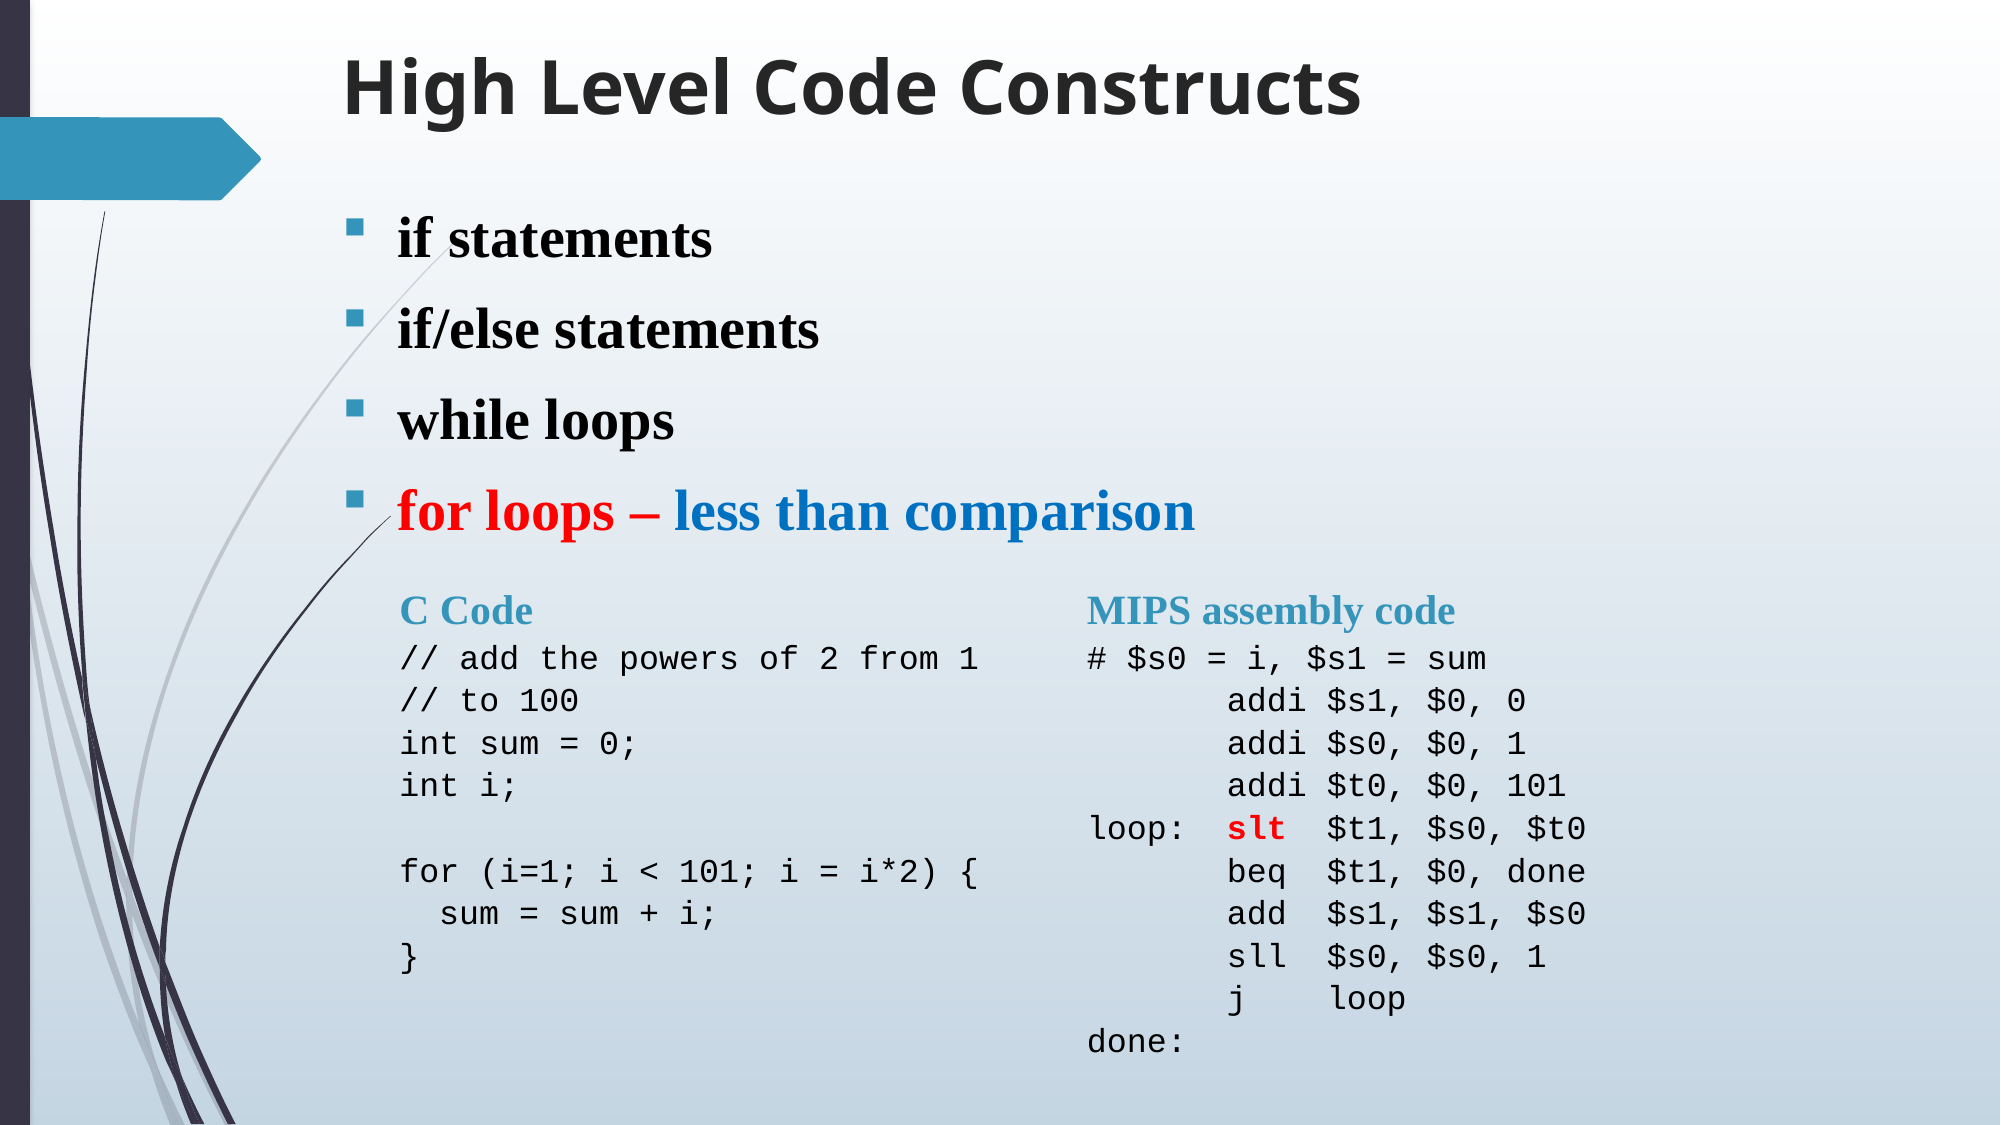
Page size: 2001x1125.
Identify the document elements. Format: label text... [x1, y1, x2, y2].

text_box if statements if/else statements while loops for loops – less than comparison [326, 192, 1936, 1125]
title High Level Code Constructs [326, 0, 1789, 169]
text_box MIPS assembly code # $s0 = i, $s1 = sum addi $s1, $0, 0 addi $s0, $0, 1 addi $t0, $0, 101 loop: slt $t1, $s0, $t0 beq $t1, $0, done add $s1, $s1, $s0 sll $s0, $s0, 1 j loop done: [1072, 581, 1722, 1098]
text_box C Code // add the powers of 2 from 1 // to 100 int sum = 0; int i; for (i=1; i < 101; i = i*2) { sum = sum + i; } [384, 581, 1035, 1108]
